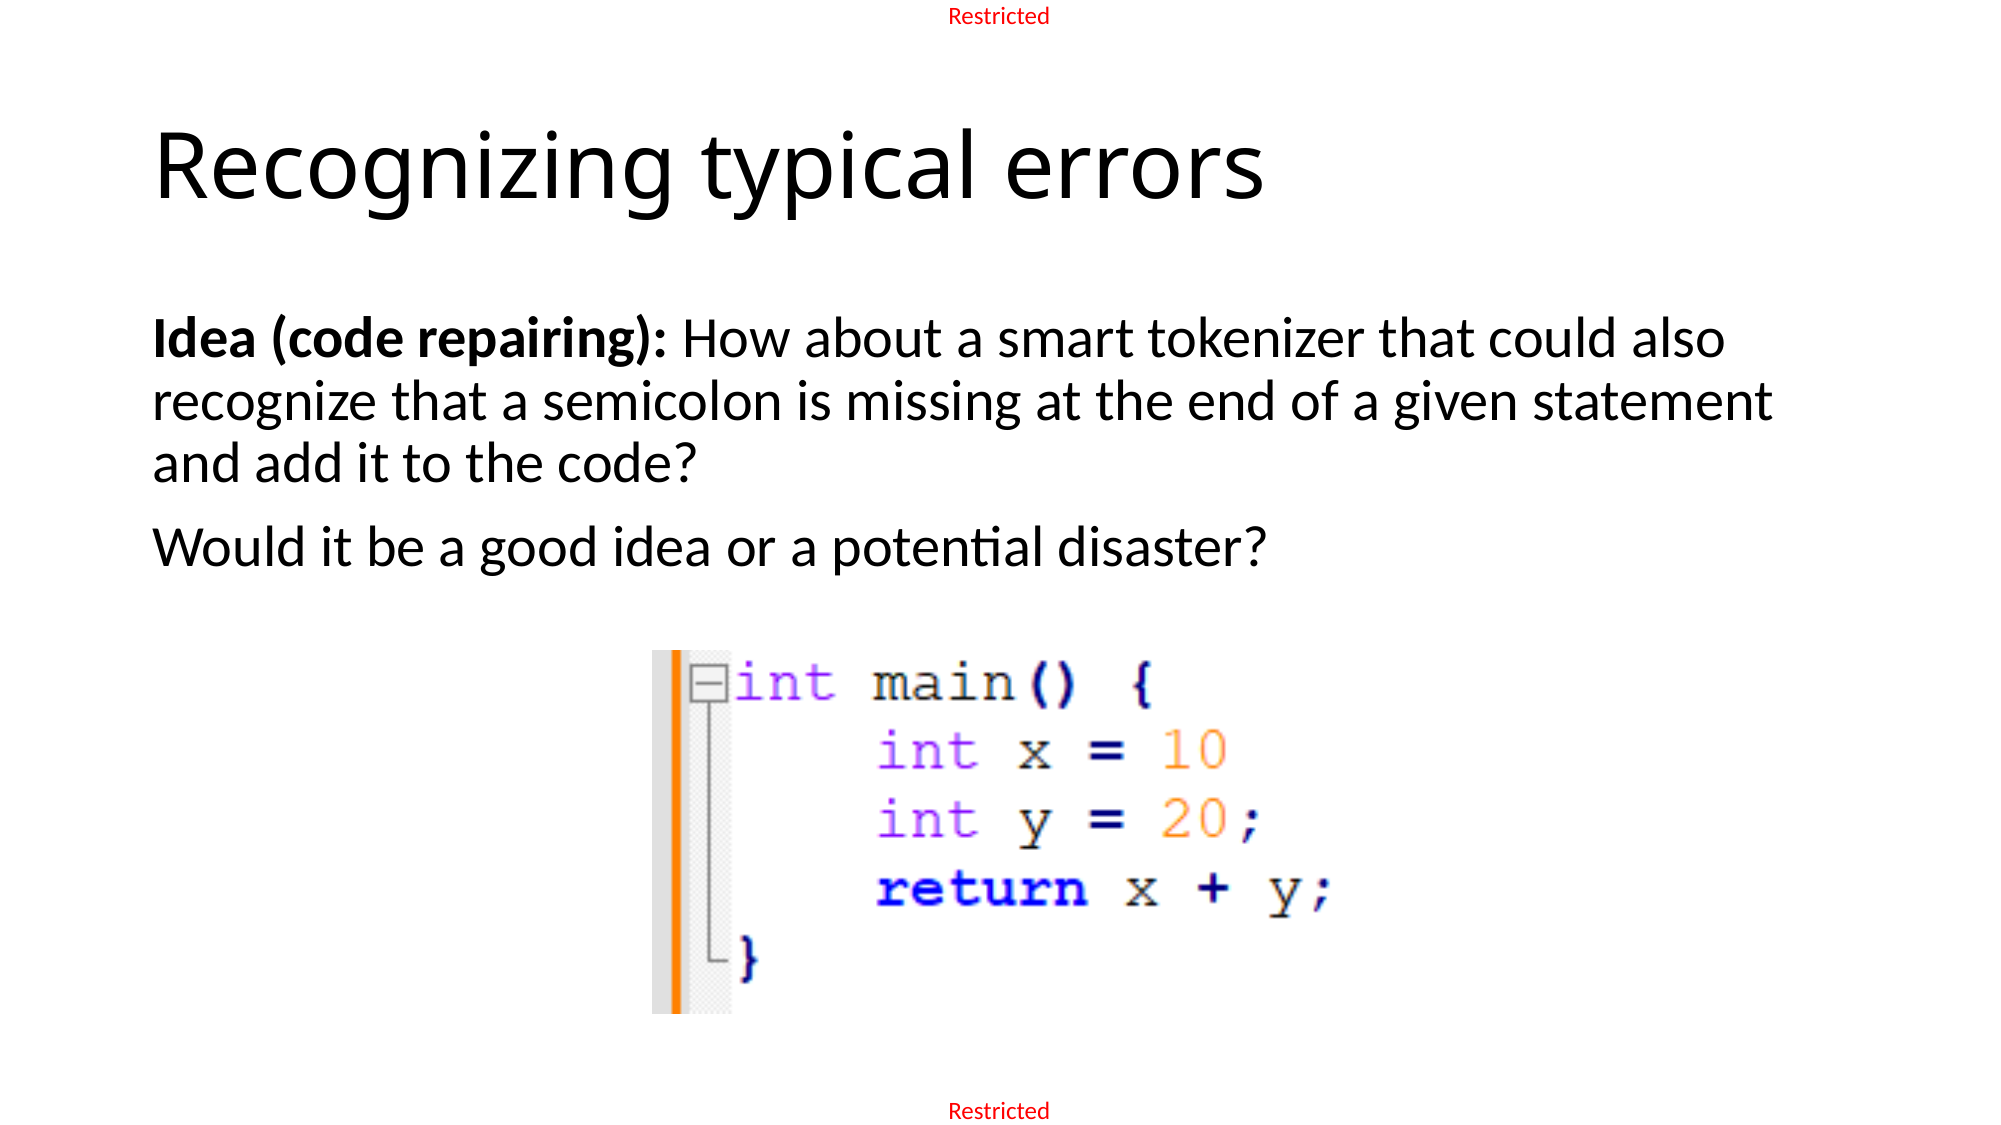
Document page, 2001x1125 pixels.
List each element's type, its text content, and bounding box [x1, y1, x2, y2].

title Recognizing typical errors [137, 59, 1863, 278]
picture [652, 650, 1348, 1014]
list Idea (code repairing): How about a smart tokenizer that could also recognize that a semicolon is missing at the end of a given statement and add it to the code? Would it be a good idea or a potential disaster? [137, 299, 1863, 1014]
